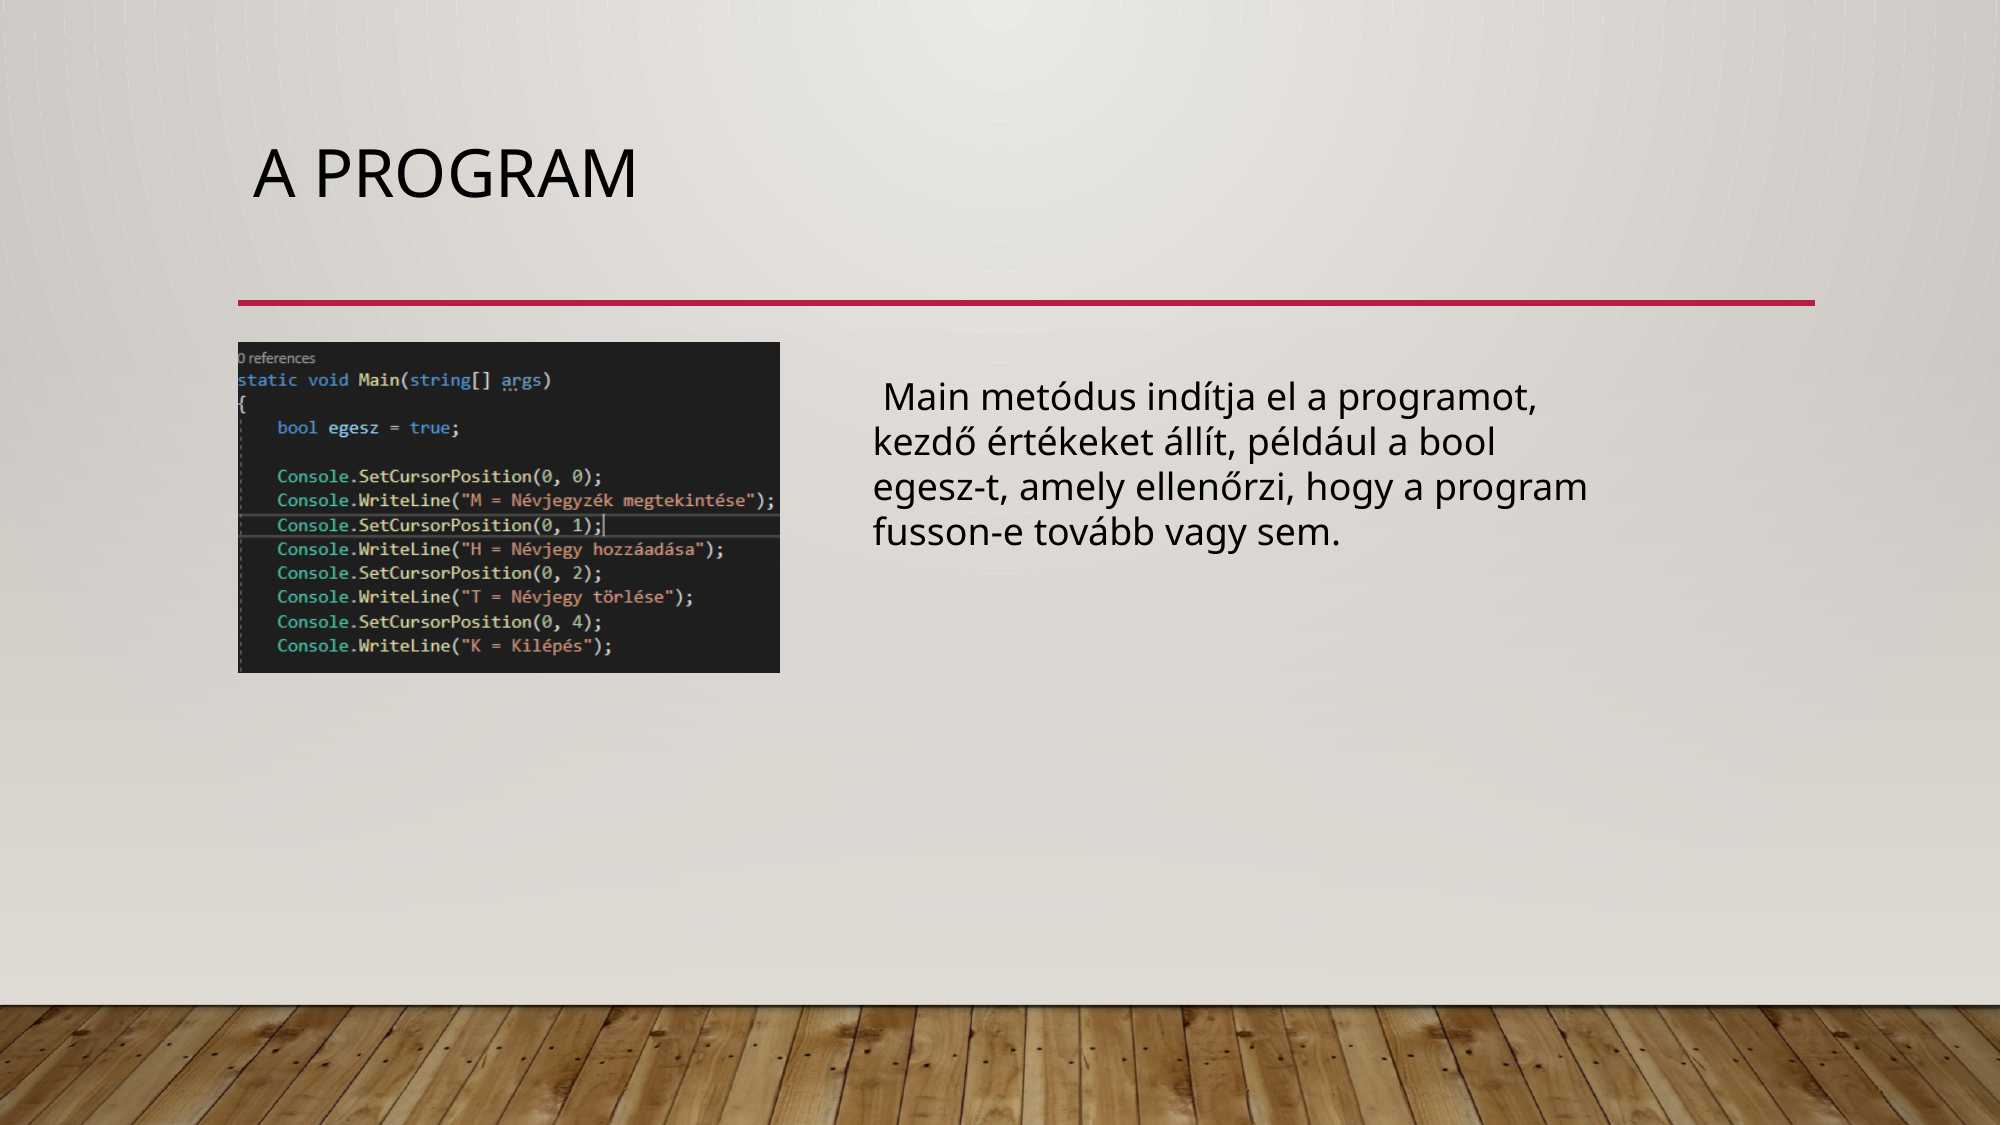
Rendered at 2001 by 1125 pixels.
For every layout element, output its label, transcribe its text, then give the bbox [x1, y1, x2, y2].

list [237, 342, 780, 673]
picture [0, 1005, 2000, 1125]
title A PROGRAM [238, 131, 1814, 305]
text_box Main metódus indítja el a programot, kezdő értékeket állít, például a bool egesz-t, amely ellenőrzi, hogy a program fusson-e tovább vagy sem. [858, 365, 1624, 561]
